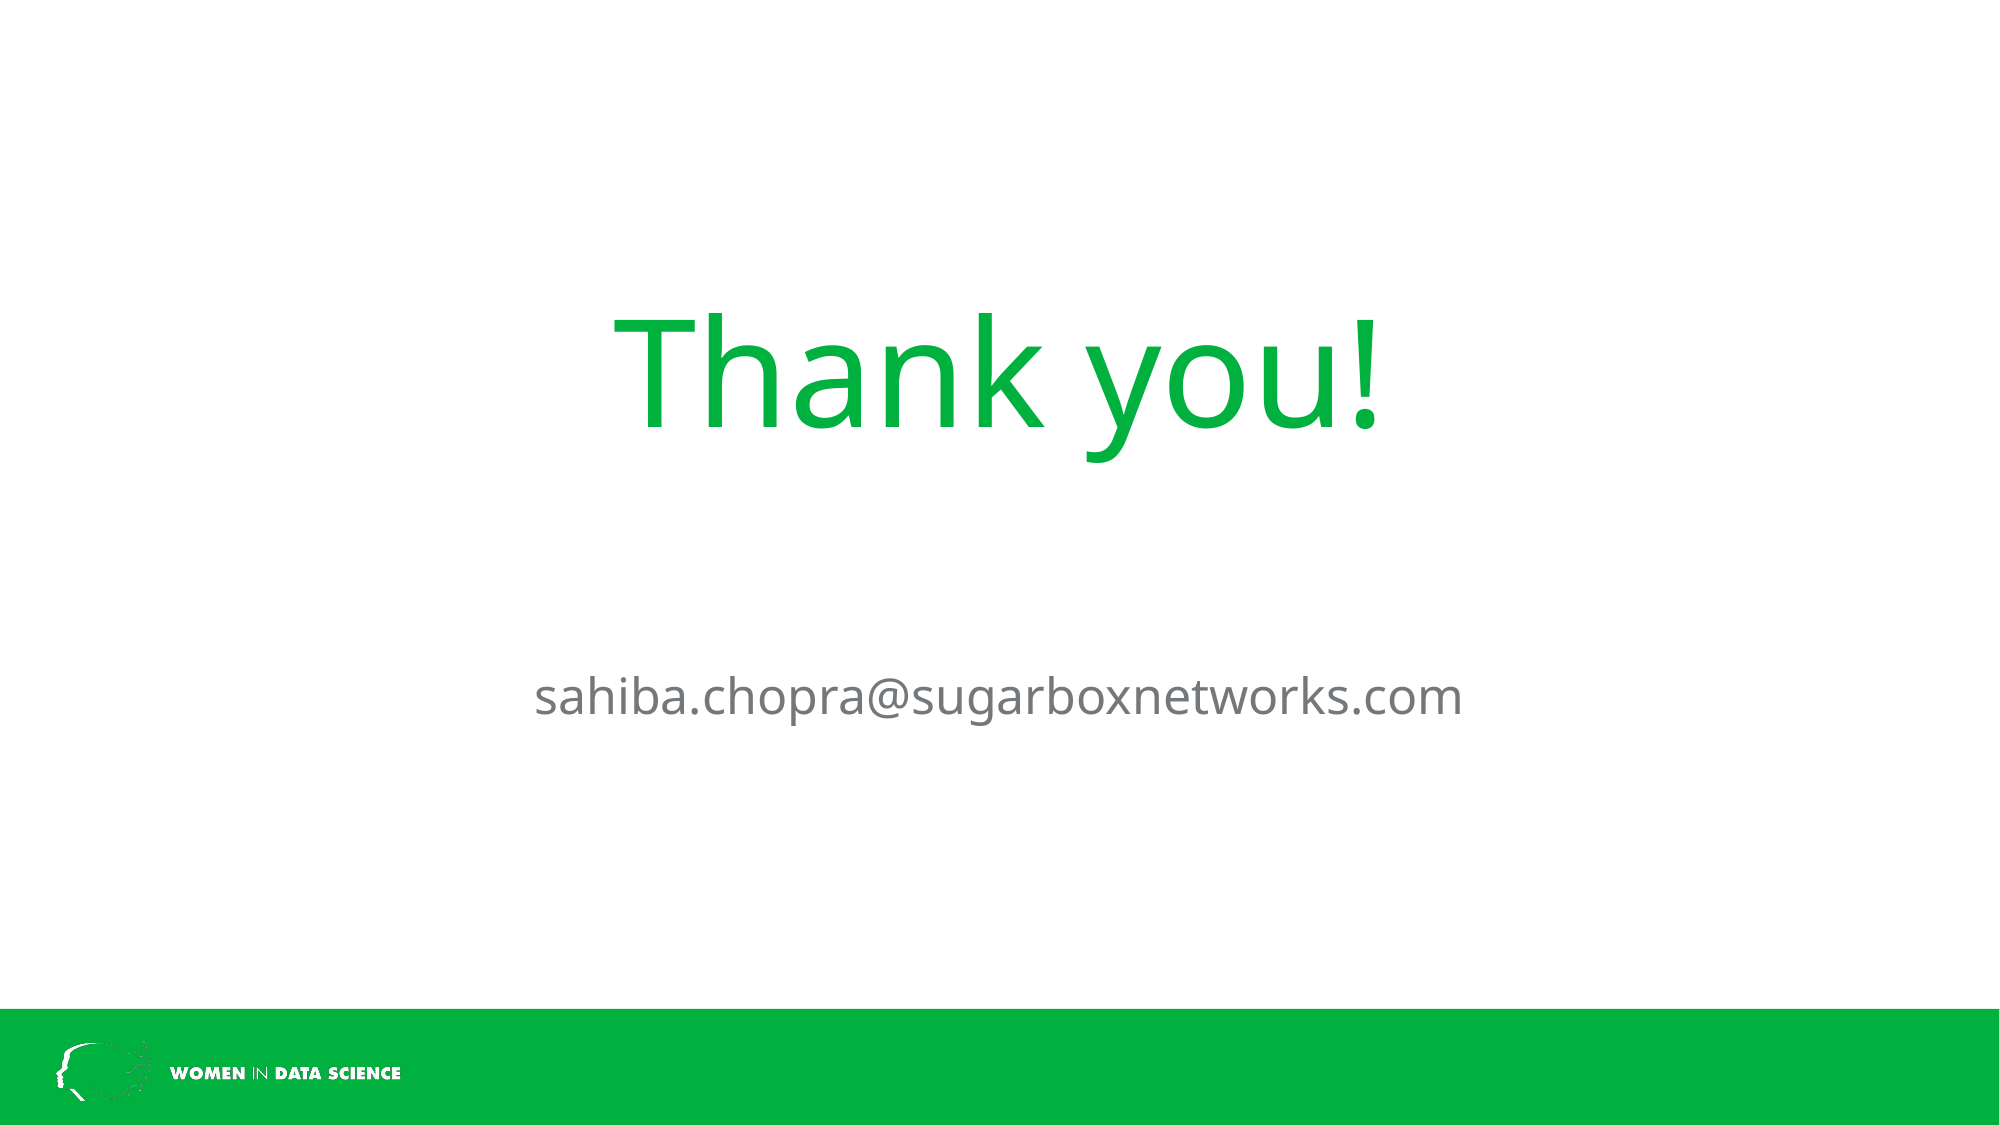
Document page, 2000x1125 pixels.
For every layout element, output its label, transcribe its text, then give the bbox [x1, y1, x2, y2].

list Thank you! sahiba.chopra@sugarboxnetworks.com [99, 262, 1900, 1005]
picture [29, 1011, 429, 1125]
